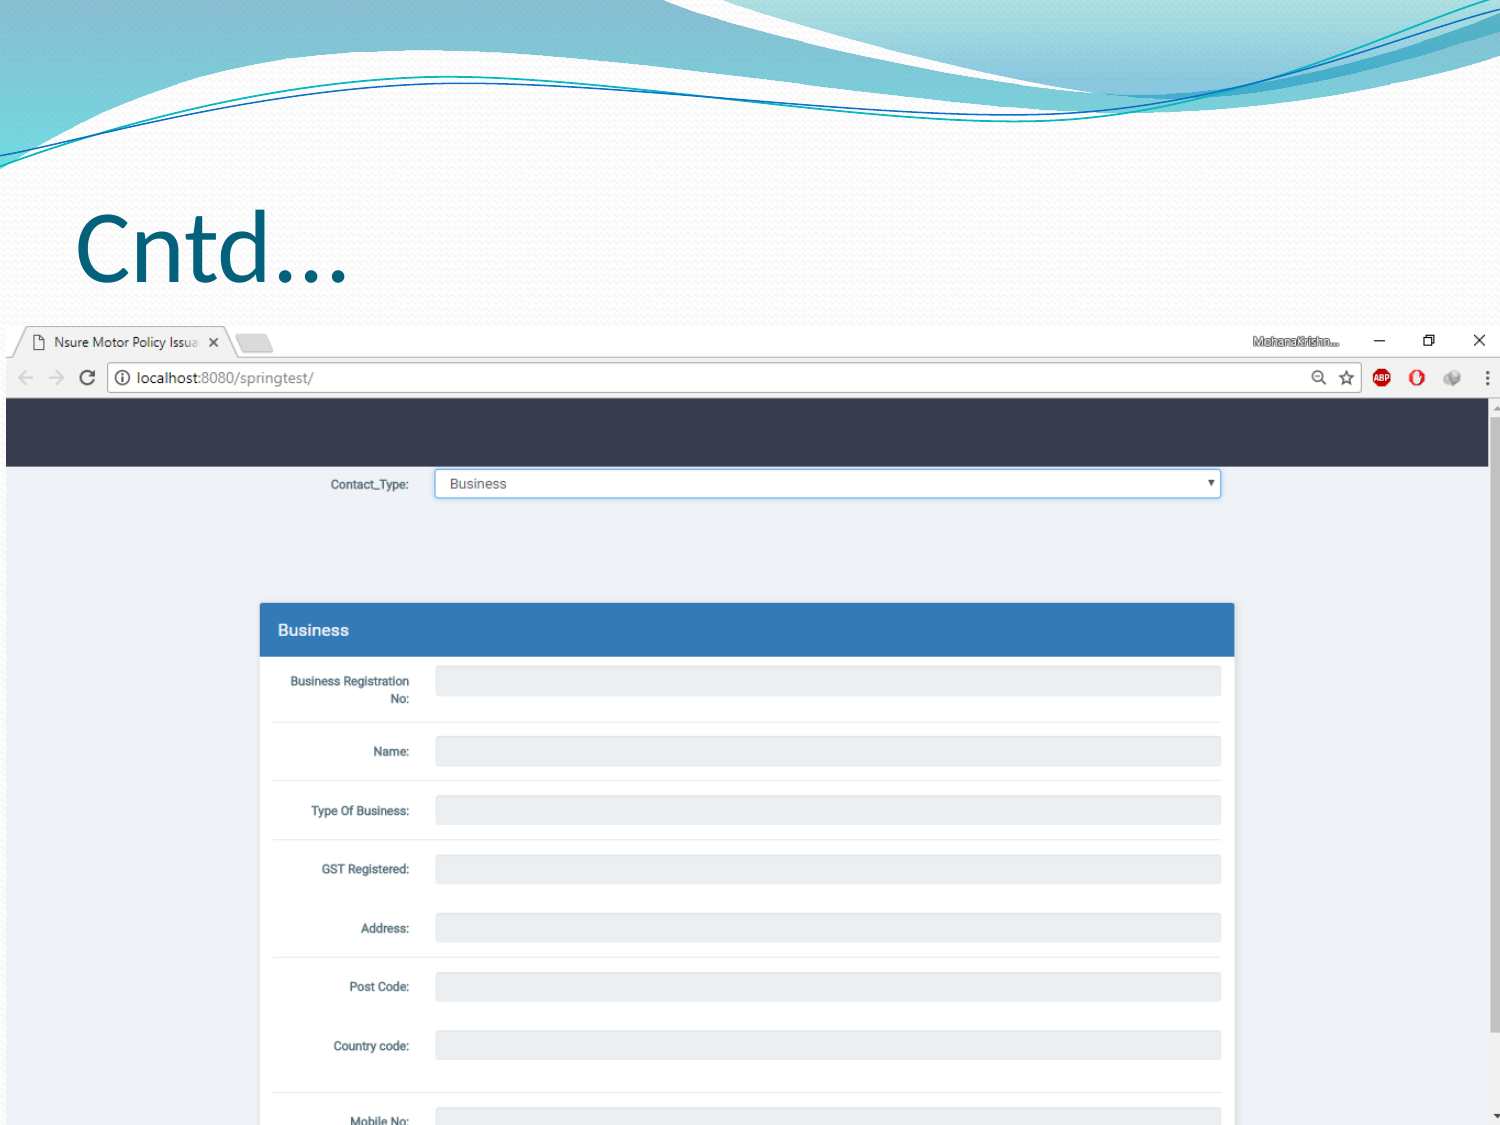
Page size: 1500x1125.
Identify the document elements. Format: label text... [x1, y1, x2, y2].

picture [5, 326, 1500, 1125]
title Cntd... [75, 115, 1438, 303]
